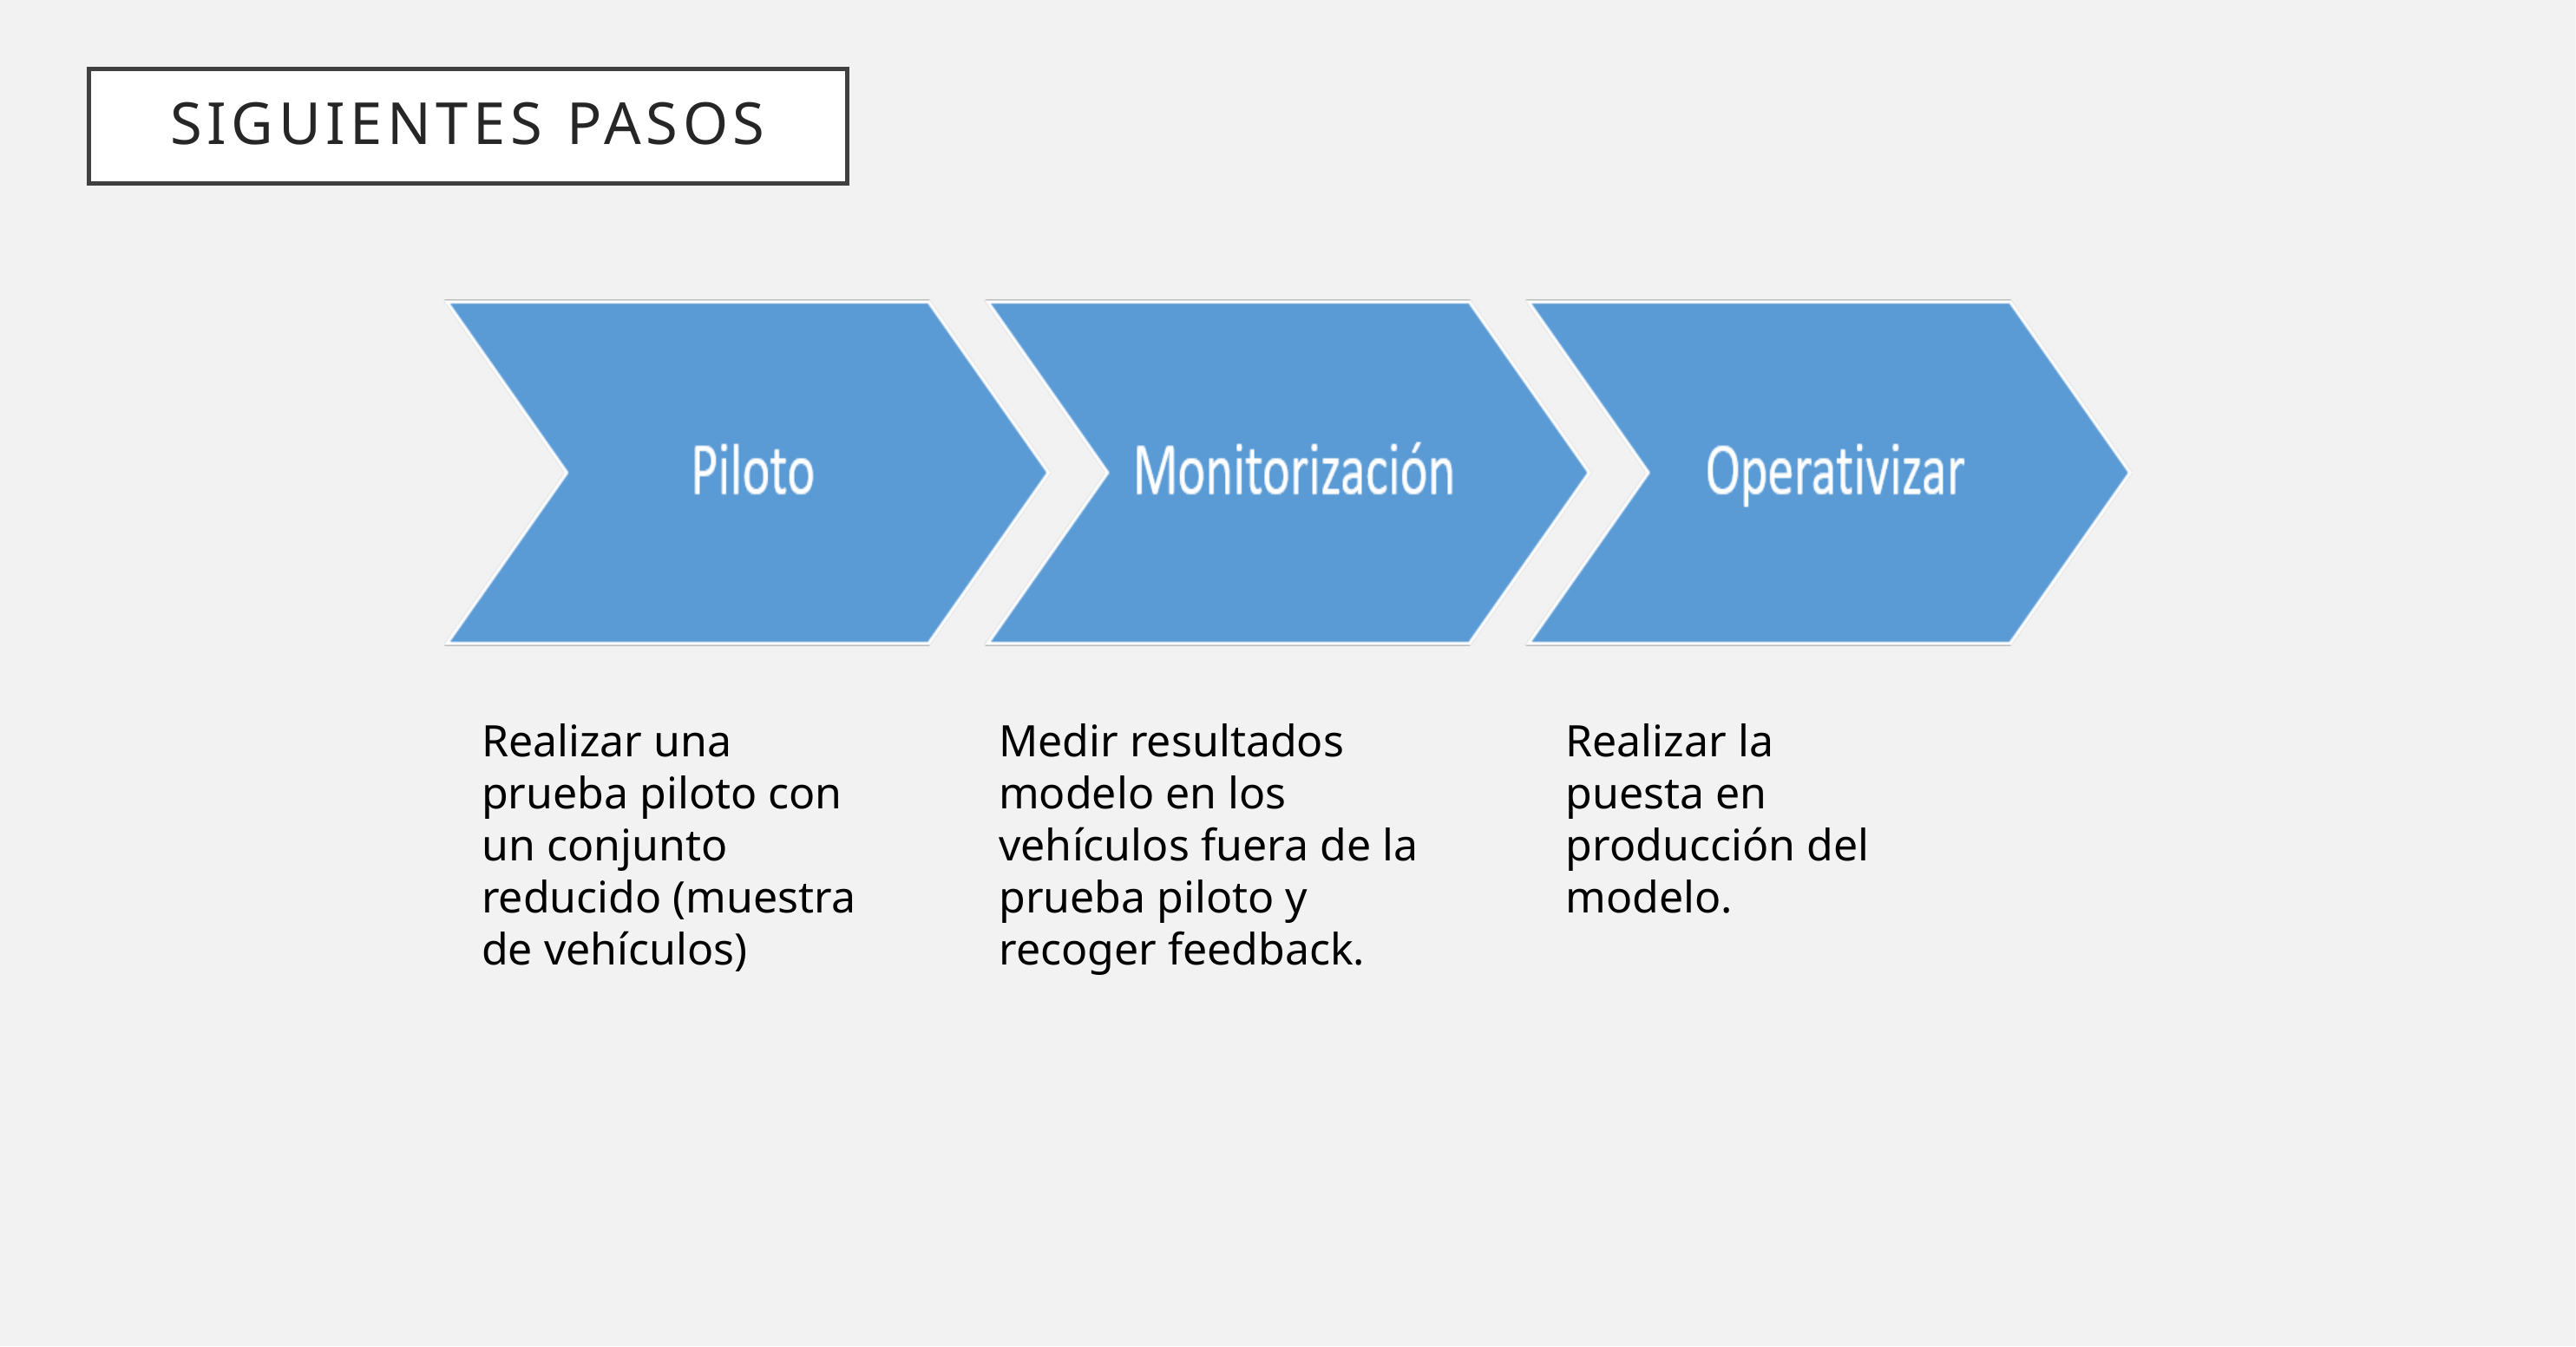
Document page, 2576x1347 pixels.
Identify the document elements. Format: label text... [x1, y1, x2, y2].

text_box Realizar la puesta en producción del modelo. [1553, 821, 1912, 929]
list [443, 126, 2133, 821]
text_box Medir resultados modelo en los vehículos fuera de la prueba piloto y recoger feedback. [986, 821, 1445, 981]
title Siguientes pasos [87, 67, 849, 186]
text_box Realizar una prueba piloto con un conjunto reducido (muestra de vehículos) [469, 821, 877, 981]
